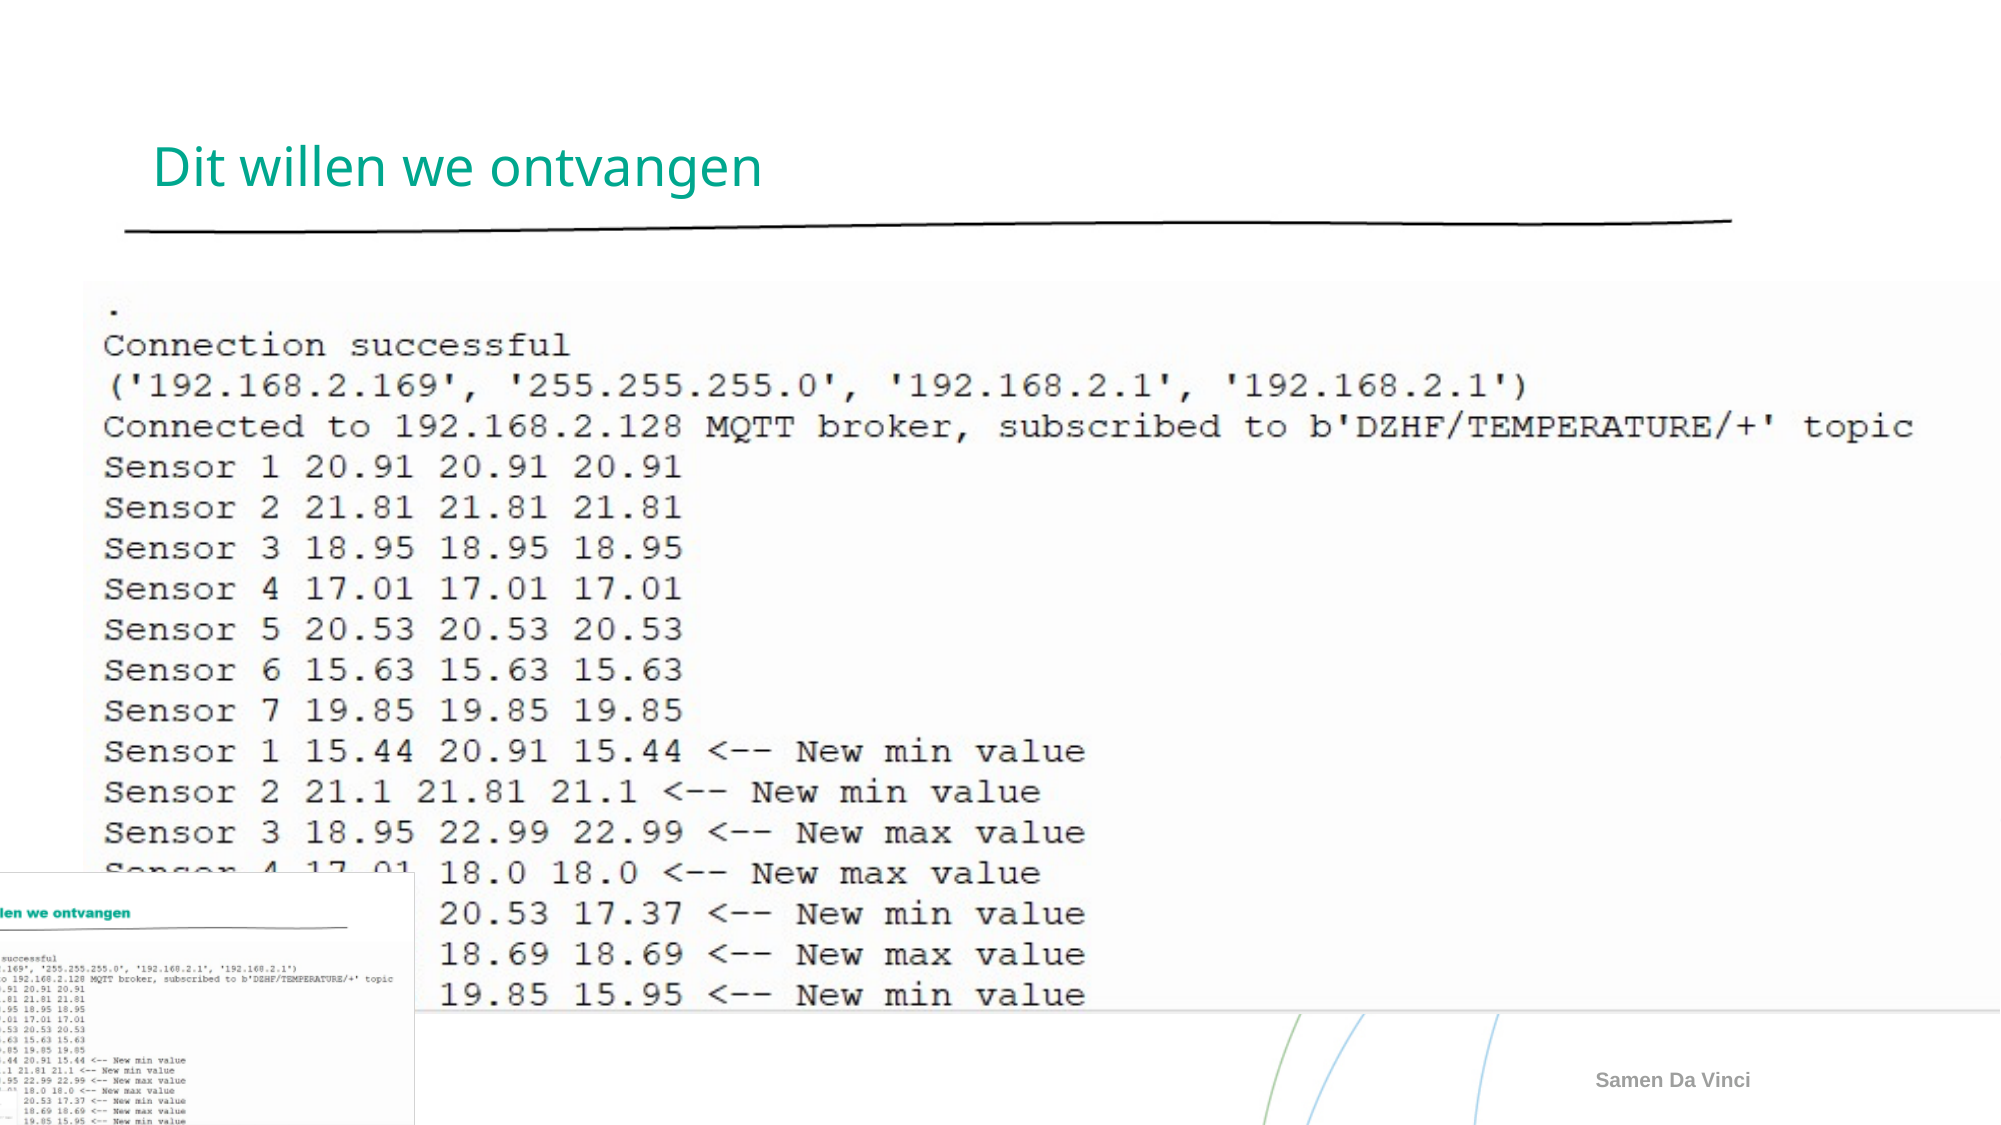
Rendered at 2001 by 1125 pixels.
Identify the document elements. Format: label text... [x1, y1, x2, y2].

picture [0, 0, 2001, 1125]
title Dit willen we ontvangen [137, 59, 1863, 278]
